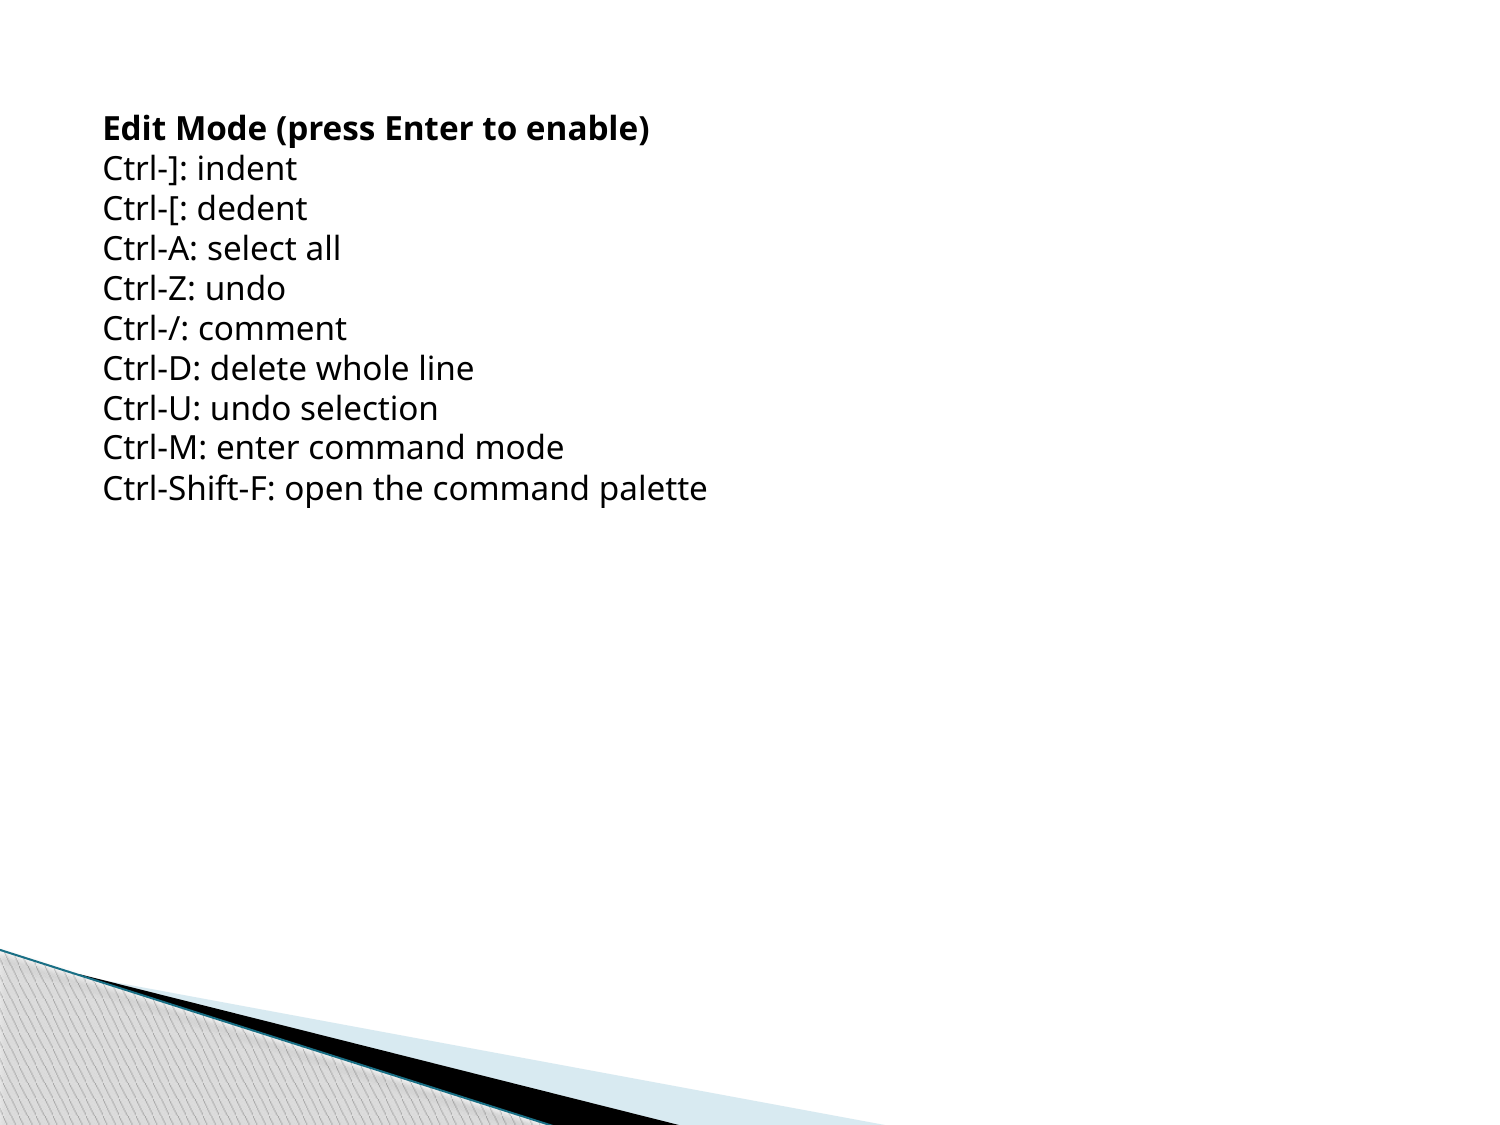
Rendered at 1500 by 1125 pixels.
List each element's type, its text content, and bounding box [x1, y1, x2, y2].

text_box Edit Mode (press Enter to enable) Ctrl-]: indent Ctrl-[: dedent Ctrl-A: select all Ctrl-Z: undo Ctrl-/: comment Ctrl-D: delete whole line Ctrl-U: undo selection Ctrl-M: enter command mode Ctrl-Shift-F: open the command palette [87, 99, 1413, 554]
